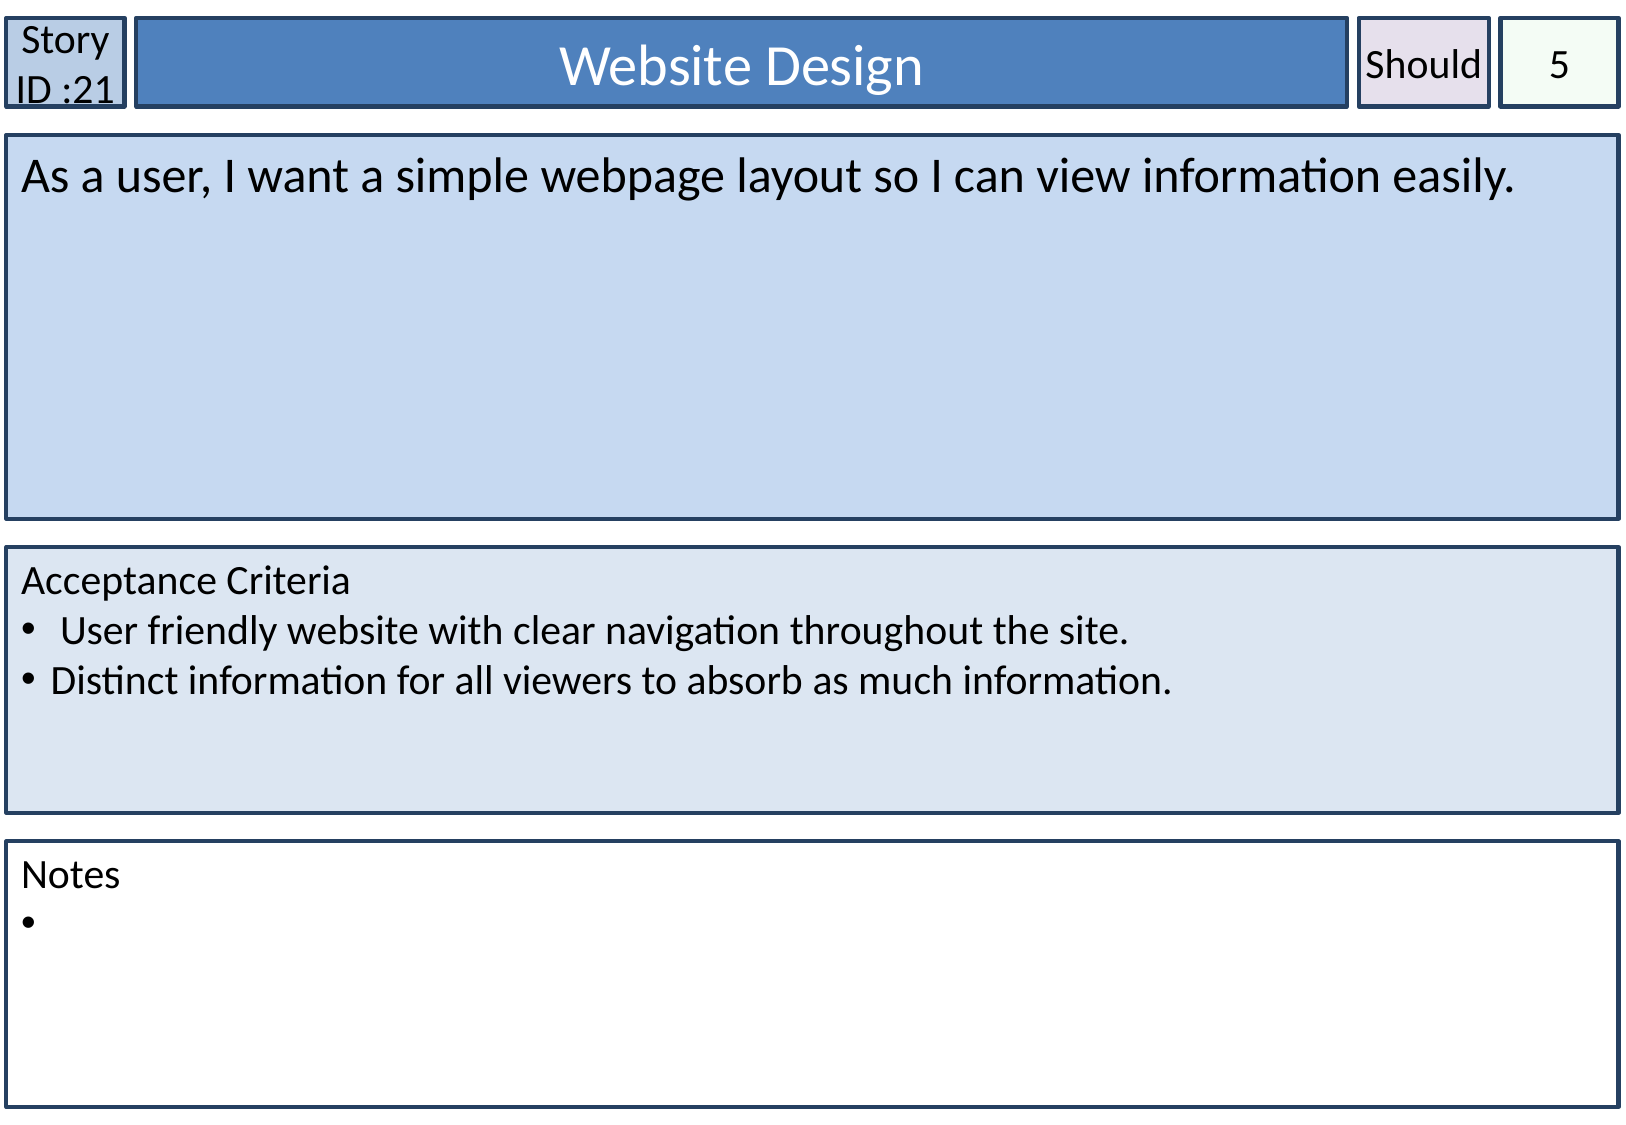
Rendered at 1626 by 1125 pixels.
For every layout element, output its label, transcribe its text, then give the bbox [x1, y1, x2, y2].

text_box As a user, I want a simple webpage layout so I can view information easily. [4, 133, 1621, 521]
text_box Acceptance Criteria User friendly website with clear navigation throughout the site. Distinct information for all viewers to absorb as much information. [4, 545, 1621, 815]
text_box Story ID :21 [4, 16, 127, 109]
text_box 5 [1498, 16, 1621, 109]
text_box Notes [4, 839, 1621, 1109]
text_box Website Design [134, 16, 1349, 109]
text_box Should [1357, 16, 1491, 109]
